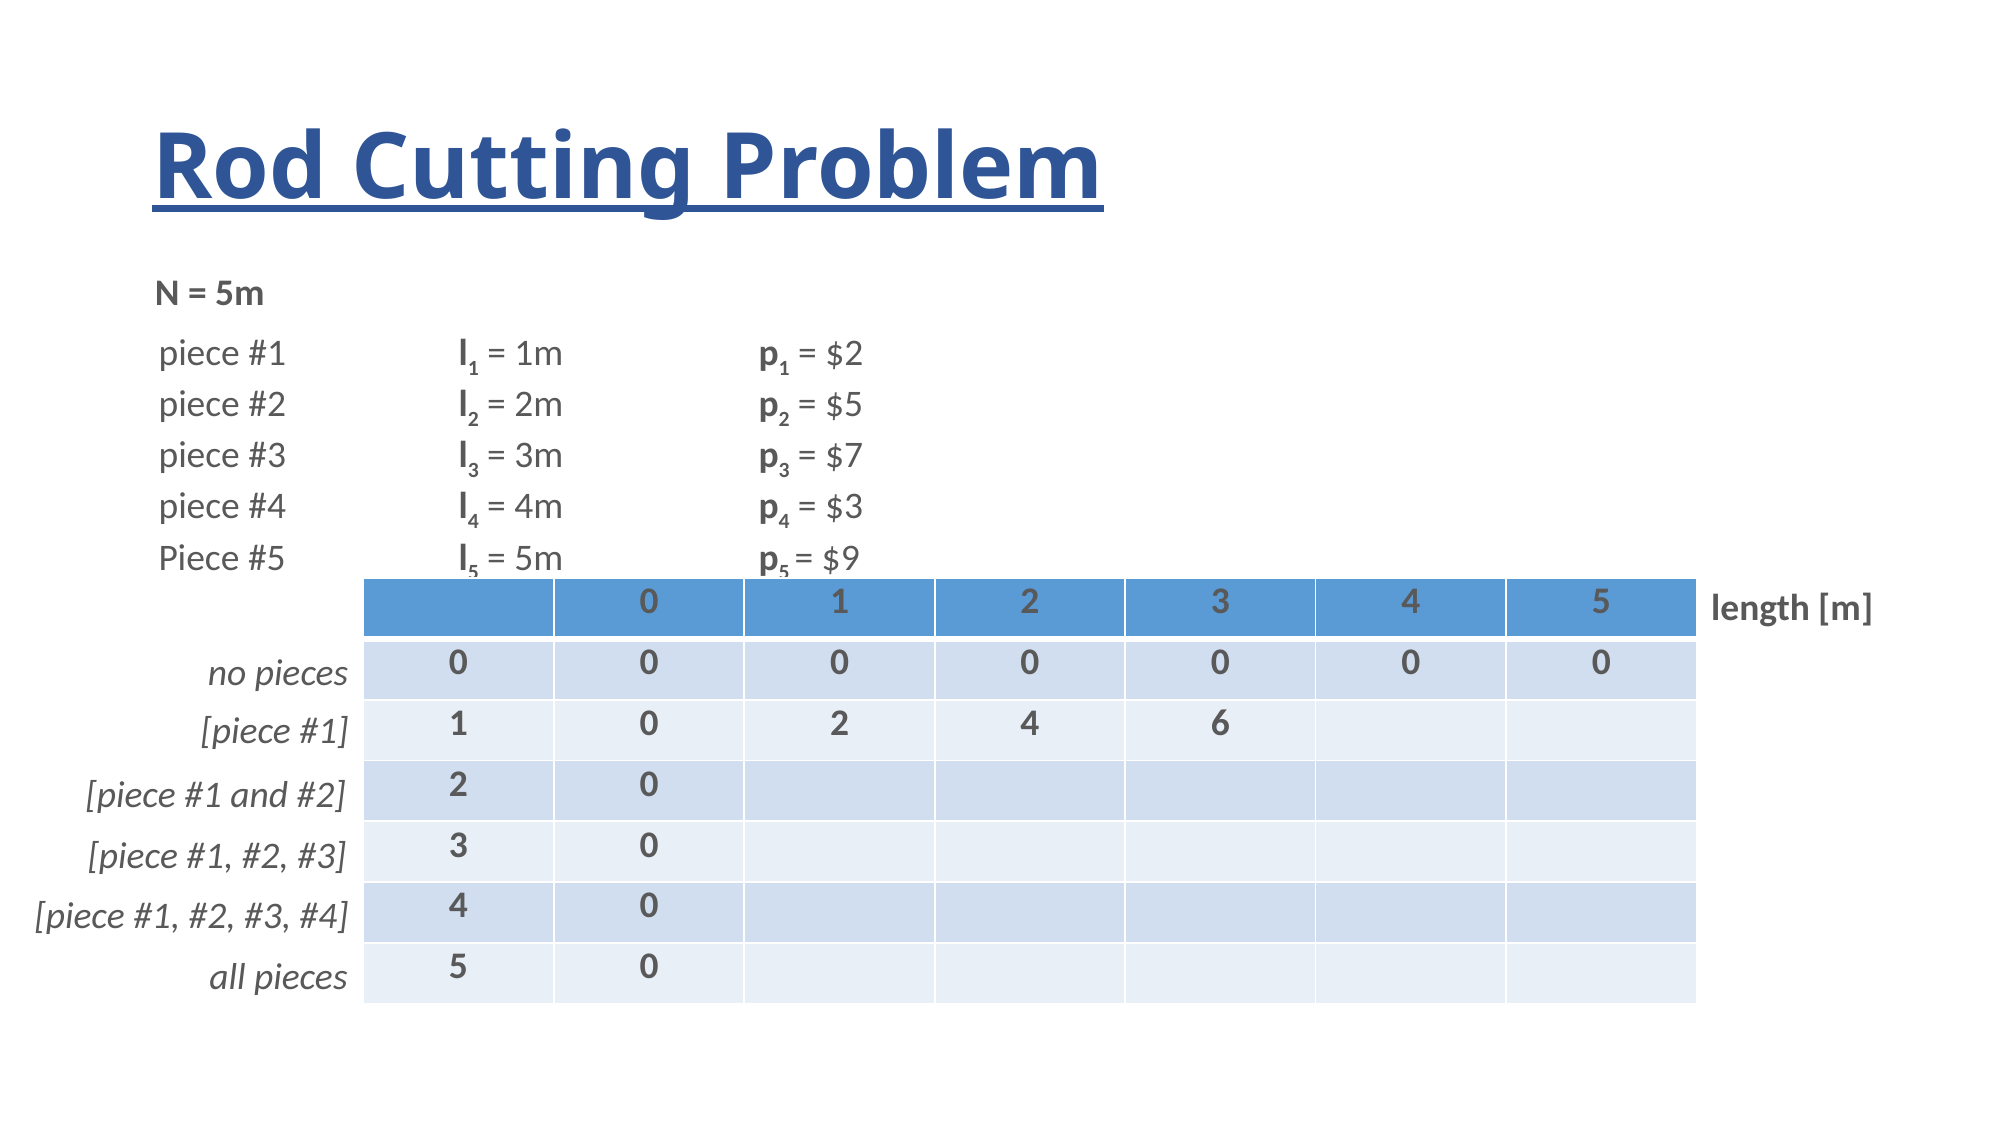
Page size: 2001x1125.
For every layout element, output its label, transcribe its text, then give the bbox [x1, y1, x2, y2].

table_cell [936, 822, 1124, 881]
table_cell [1316, 822, 1505, 881]
table_cell [1507, 822, 1696, 881]
table_cell [1507, 944, 1696, 1003]
table_cell [745, 944, 934, 1003]
table_cell 5 [364, 944, 553, 1003]
text_box [piece #1 and #2] [70, 762, 362, 823]
table_cell 0 [555, 944, 743, 1003]
table_header 3 [1126, 579, 1315, 636]
table_cell 1 [364, 701, 553, 760]
table_cell [1316, 701, 1505, 760]
table_cell 0 [1507, 642, 1696, 699]
table_cell 0 [1126, 642, 1315, 699]
table_cell 2 [745, 701, 934, 760]
title Rod Cutting Problem [137, 59, 1863, 278]
table_cell 0 [936, 642, 1124, 699]
table_cell [1126, 883, 1315, 942]
table_cell [1126, 761, 1315, 820]
table_header [364, 579, 553, 636]
table_cell 0 [555, 883, 743, 942]
table_cell 3 [364, 822, 553, 881]
table_cell [1316, 883, 1505, 942]
table_cell 0 [555, 761, 743, 820]
table_header 5 [1507, 579, 1696, 636]
table_cell 0 [364, 642, 553, 699]
text_box no pieces [192, 640, 362, 699]
text_box [piece #1, #2, #3] [72, 823, 362, 883]
table_header 2 [936, 579, 1124, 636]
table_cell [1316, 761, 1505, 820]
table_cell 0 [555, 822, 743, 881]
table_cell [1126, 944, 1315, 1003]
text_box [piece #1, #2, #3, #4] [19, 883, 364, 944]
table_cell 0 [1316, 642, 1505, 699]
table_cell [745, 883, 934, 942]
table_cell [936, 944, 1124, 1003]
table_cell 0 [555, 701, 743, 760]
text_box piece #1 l1 = 1m p1 = $2 piece #2 l2 = 2m p2 = $5 piece #3 l3 = 3m p3 = $7 piece #4 l4 = 4m p4 = $3 Piece #5 l5 = 5m p5 = $9 [143, 320, 879, 592]
text_box [piece #1] [185, 699, 362, 759]
table_header 1 [745, 579, 934, 636]
table_cell [745, 761, 934, 820]
table_header 0 [555, 579, 743, 636]
text_box all pieces [194, 944, 362, 1004]
table_cell 6 [1126, 701, 1315, 760]
table_cell 4 [936, 701, 1124, 760]
text_box length [m] [1696, 575, 1889, 636]
table_cell [936, 761, 1124, 820]
table_cell [1507, 883, 1696, 942]
table_cell 0 [555, 642, 743, 699]
table_cell [1507, 701, 1696, 760]
table_cell 2 [364, 761, 553, 820]
table_cell [1507, 761, 1696, 820]
table_header 4 [1316, 579, 1505, 636]
table_cell 0 [745, 642, 934, 699]
table_cell [936, 883, 1124, 942]
table_cell [745, 822, 934, 881]
table_cell [1126, 822, 1315, 881]
table_cell [1316, 944, 1505, 1003]
text_box N = 5m [140, 260, 320, 320]
table_cell 4 [364, 883, 553, 942]
